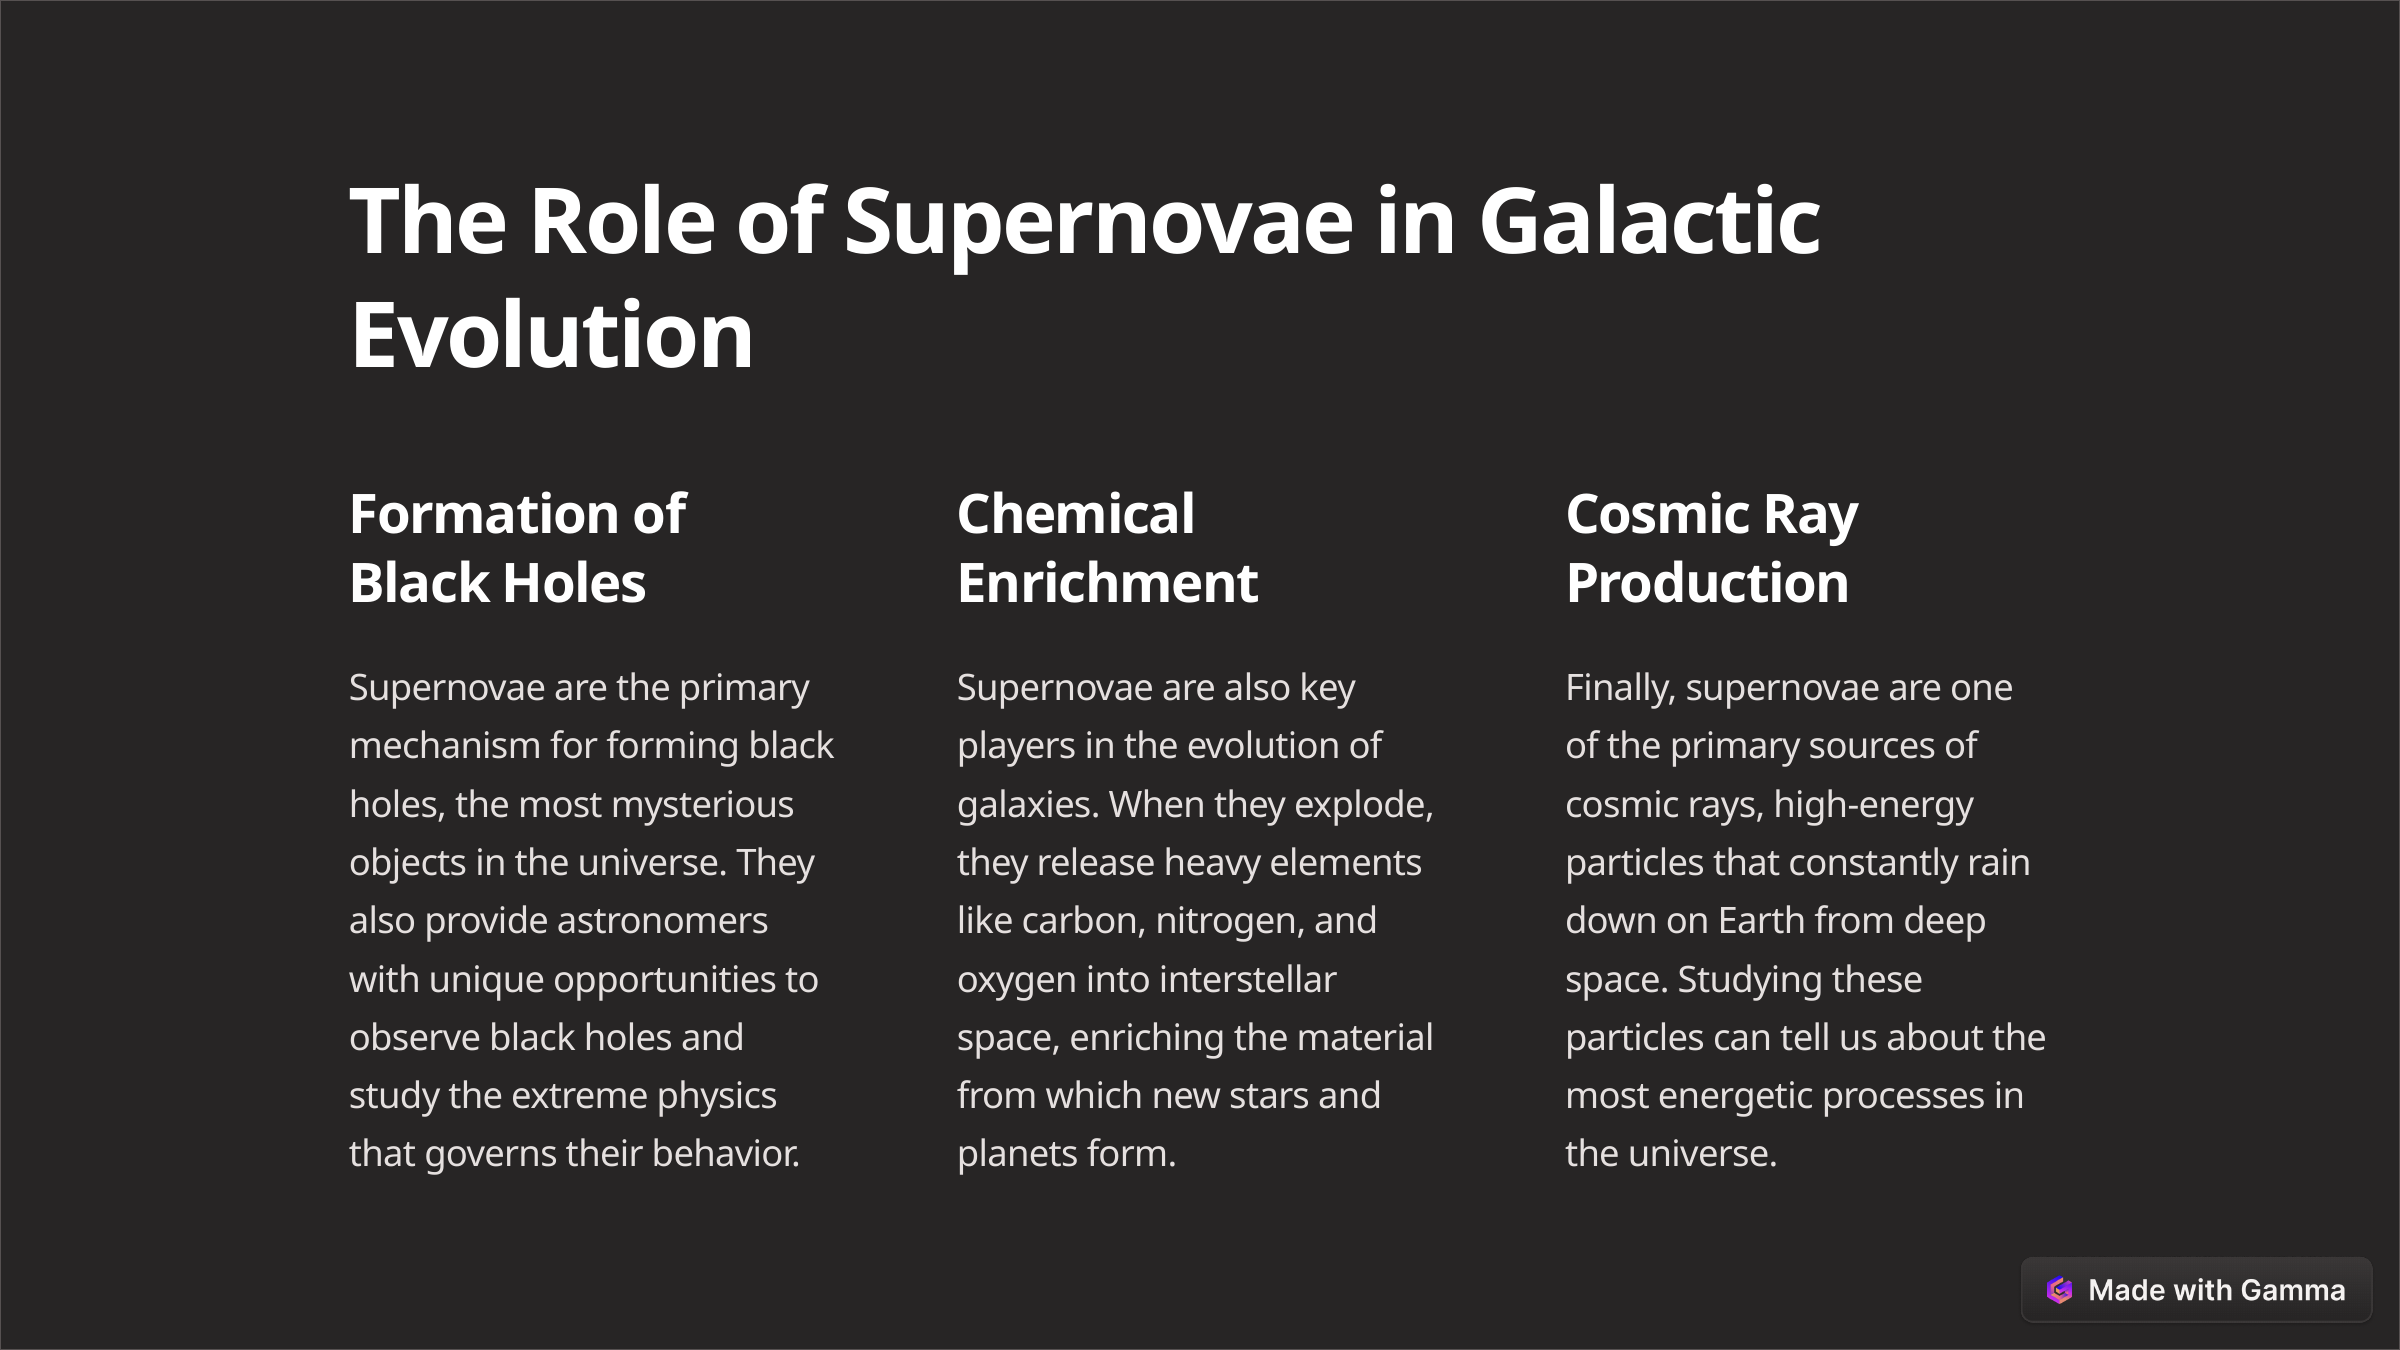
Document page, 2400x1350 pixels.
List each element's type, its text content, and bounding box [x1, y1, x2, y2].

text_box Supernovae are also key players in the evolution of galaxies. When they explode, they release heavy elements like carbon, nitrogen, and oxygen into interstellar space, enriching the material from which new stars and planets form. [942, 642, 1460, 1167]
text_box [0, 0, 2400, 1350]
text_box The Role of Supernovae in Galactic Evolution [334, 150, 2066, 378]
text_box Supernovae are the primary mechanism for forming black holes, the most mysterious objects in the universe. They also provide astronomers with unique opportunities to observe black holes and study the extreme physics that governs their behavior. [334, 642, 852, 1167]
text_box Cosmic Ray Production [1550, 469, 2068, 606]
text_box Finally, supernovae are one of the primary sources of cosmic rays, high-energy particles that constantly rain down on Earth from deep space. Studying these particles can tell us about the most energetic processes in the universe. [1550, 642, 2068, 1109]
text_box Chemical Enrichment [942, 469, 1460, 606]
text_box Formation of Black Holes [334, 469, 852, 606]
picture [2008, 1244, 2385, 1335]
